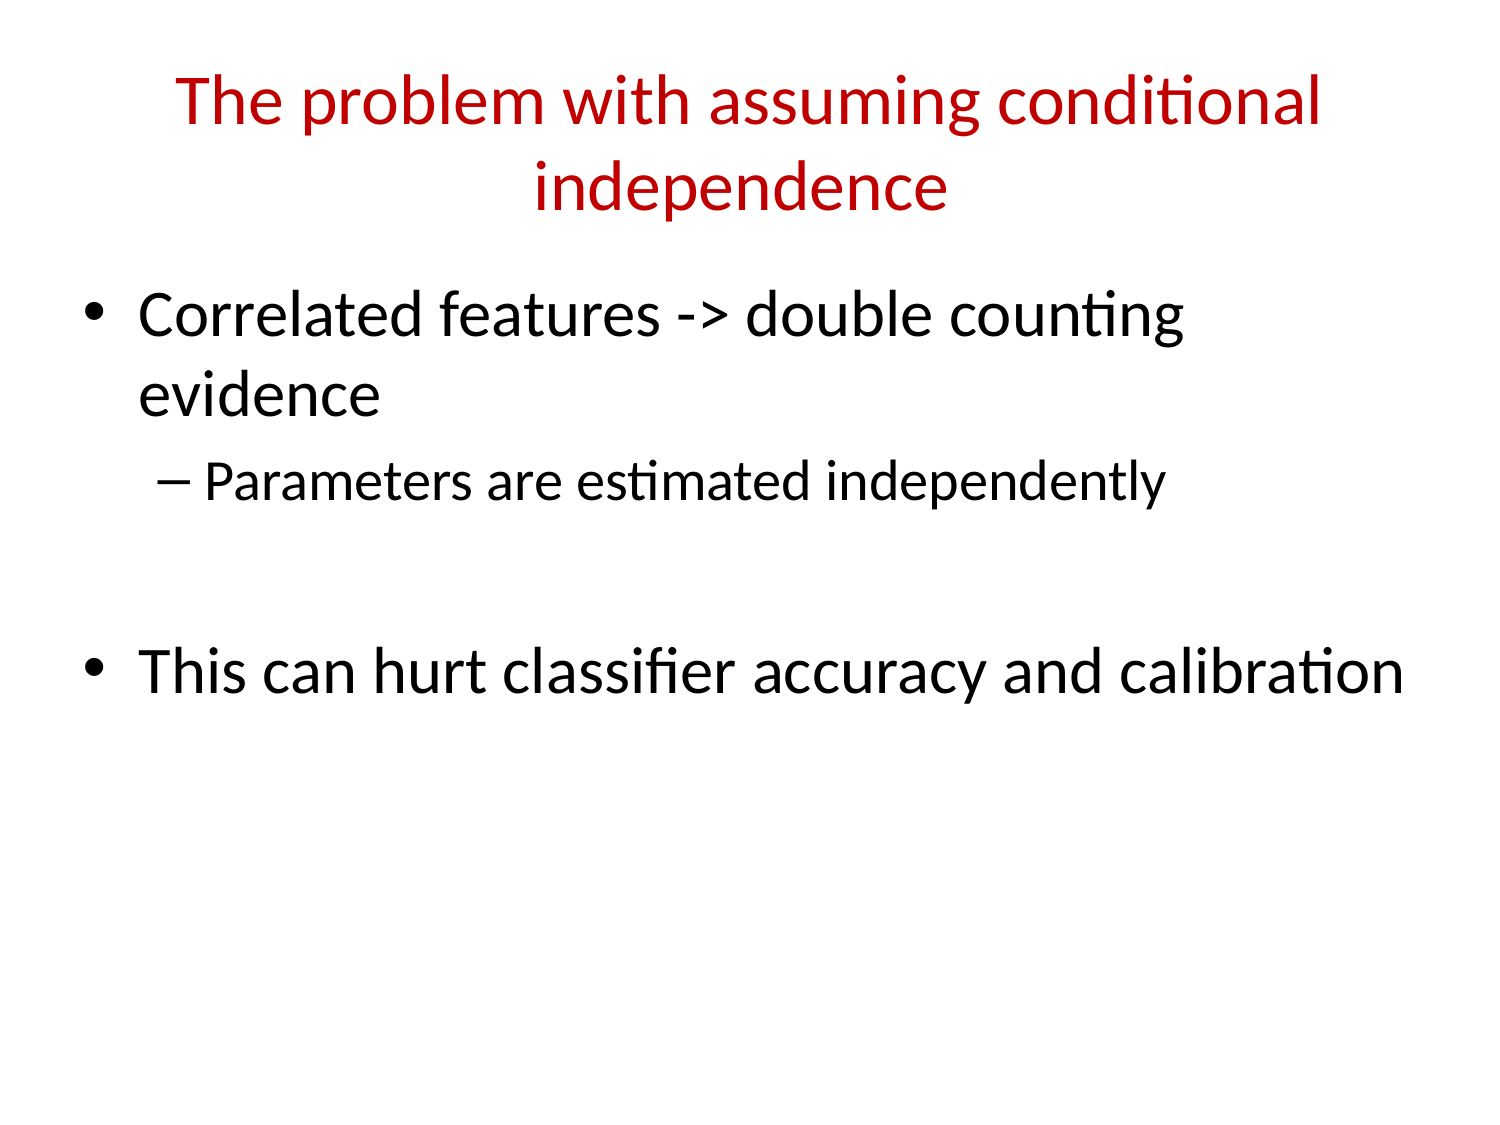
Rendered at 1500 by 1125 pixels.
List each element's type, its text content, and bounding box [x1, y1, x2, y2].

title The problem with assuming conditional independence [74, 44, 1426, 234]
list Correlated features -> double counting evidence Parameters are estimated independently This can hurt classifier accuracy and calibration [74, 261, 1426, 1006]
